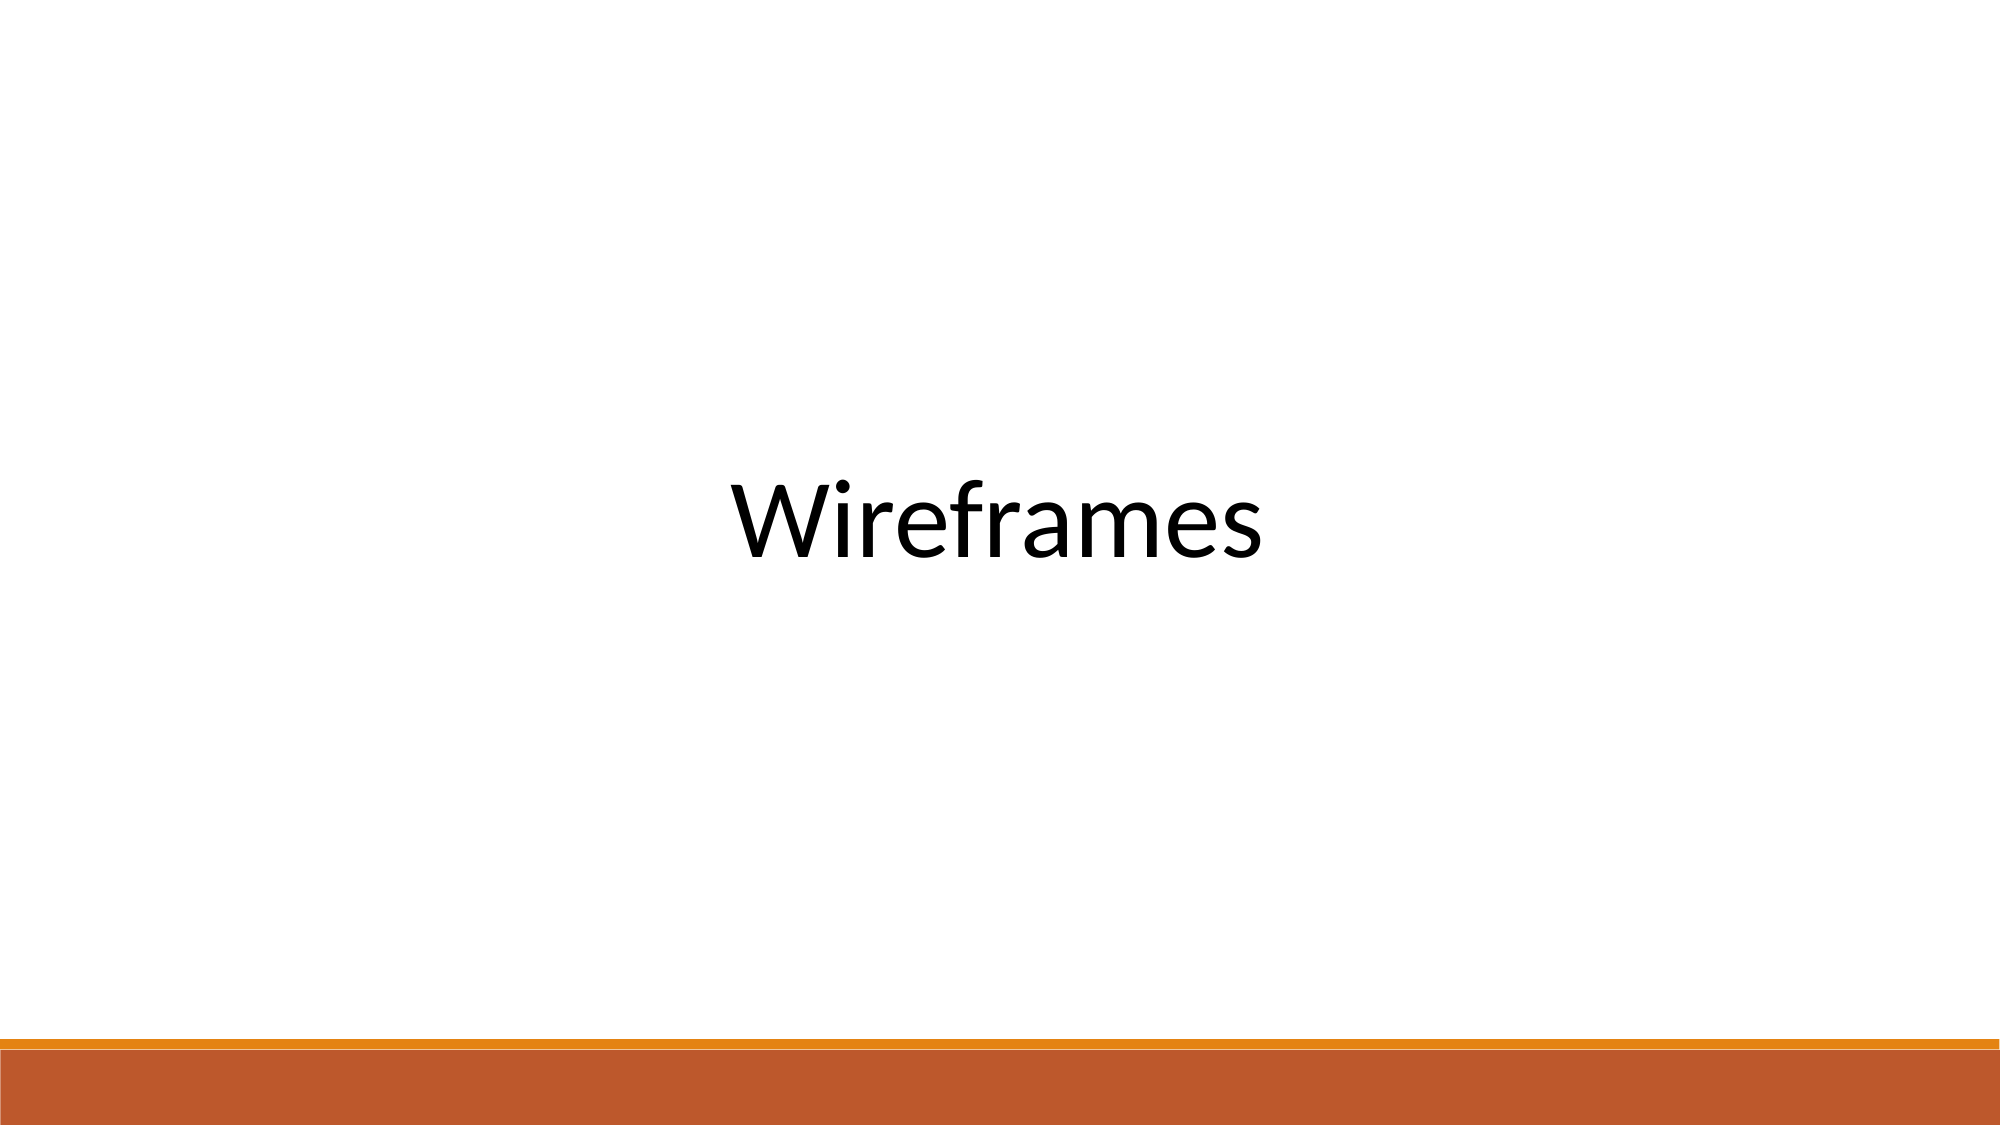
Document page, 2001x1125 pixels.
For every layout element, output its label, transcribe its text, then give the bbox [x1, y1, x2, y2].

text_box Wireframes [715, 437, 1280, 588]
